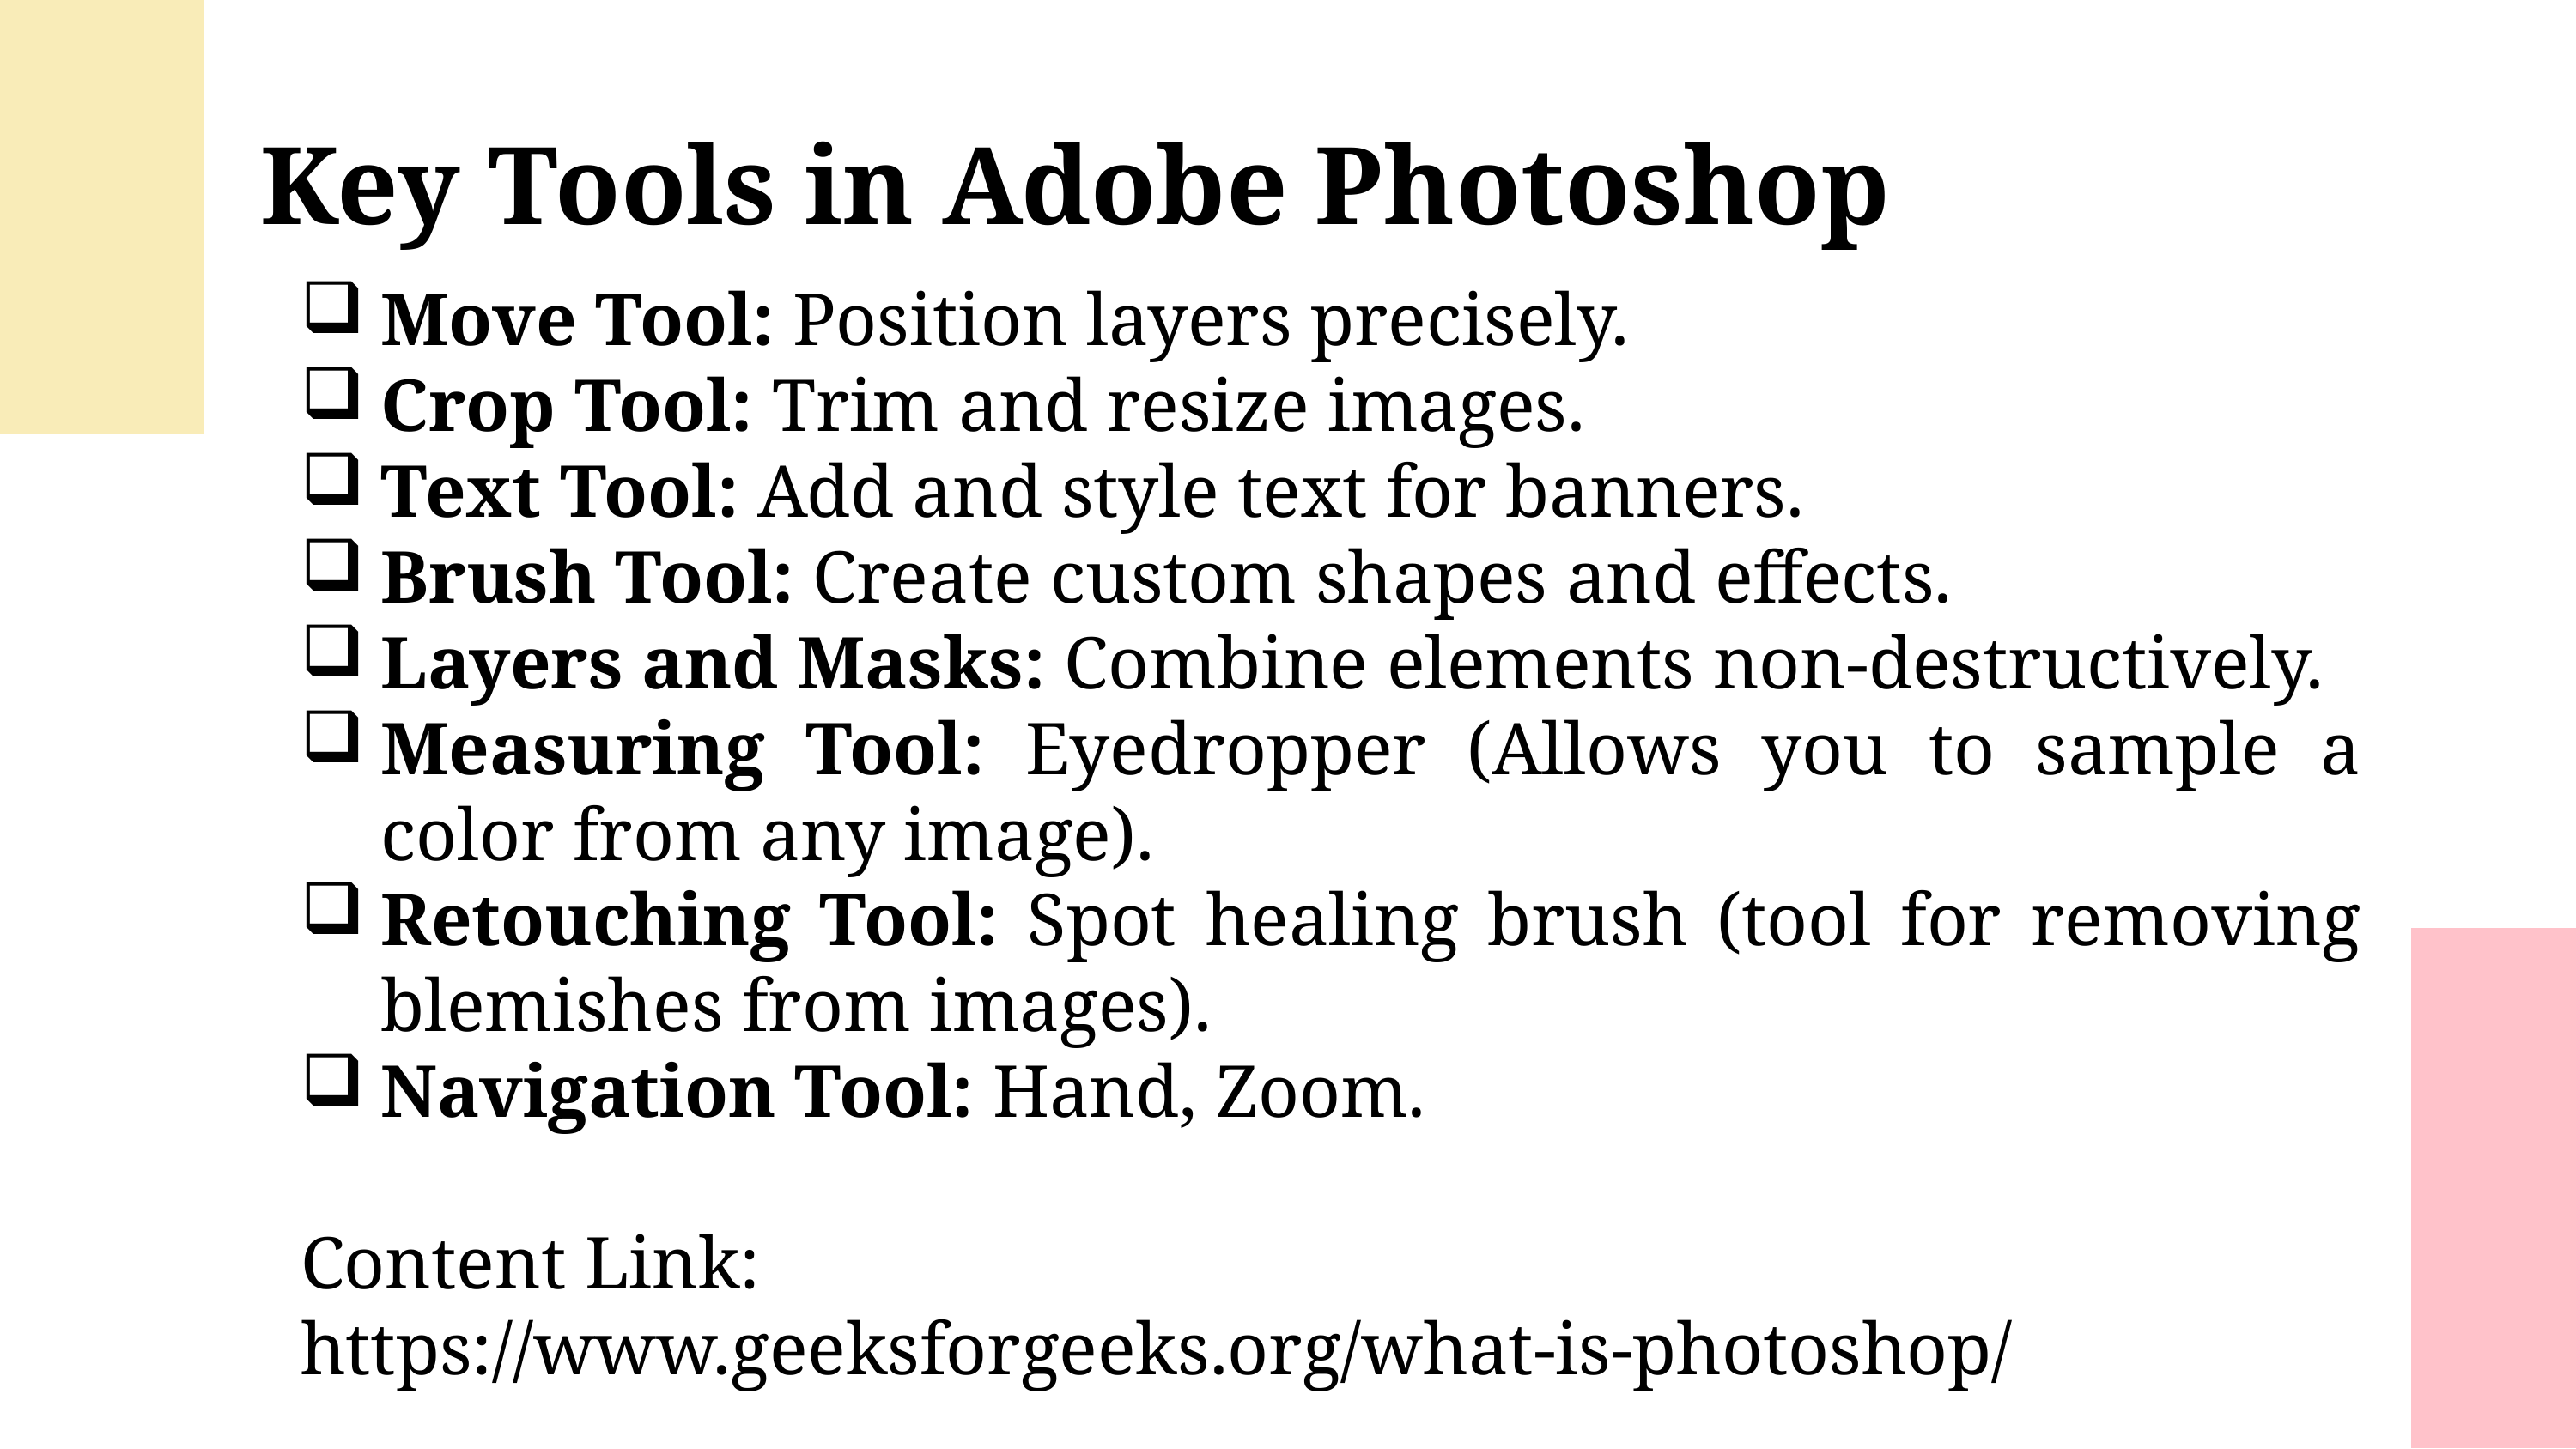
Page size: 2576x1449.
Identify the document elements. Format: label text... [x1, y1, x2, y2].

text_box Move Tool: Position layers precisely. Crop Tool: Trim and resize images. Text Tool: Add and style text for banners. Brush Tool: Create custom shapes and effects. Layers and Masks: Combine elements non-destructively. Measuring Tool: Eyedropper (Allows you to sample a color from any image). Retouching Tool: Spot healing brush (tool for removing blemishes from images). Navigation Tool: Hand, Zoom. Content Link: https://www.geeksforgeeks.org/what-is-photoshop/ [171, 273, 2361, 1390]
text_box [2410, 927, 2576, 1449]
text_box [0, 0, 204, 435]
text_box Key Tools in Adobe Photoshop [260, 120, 2480, 246]
